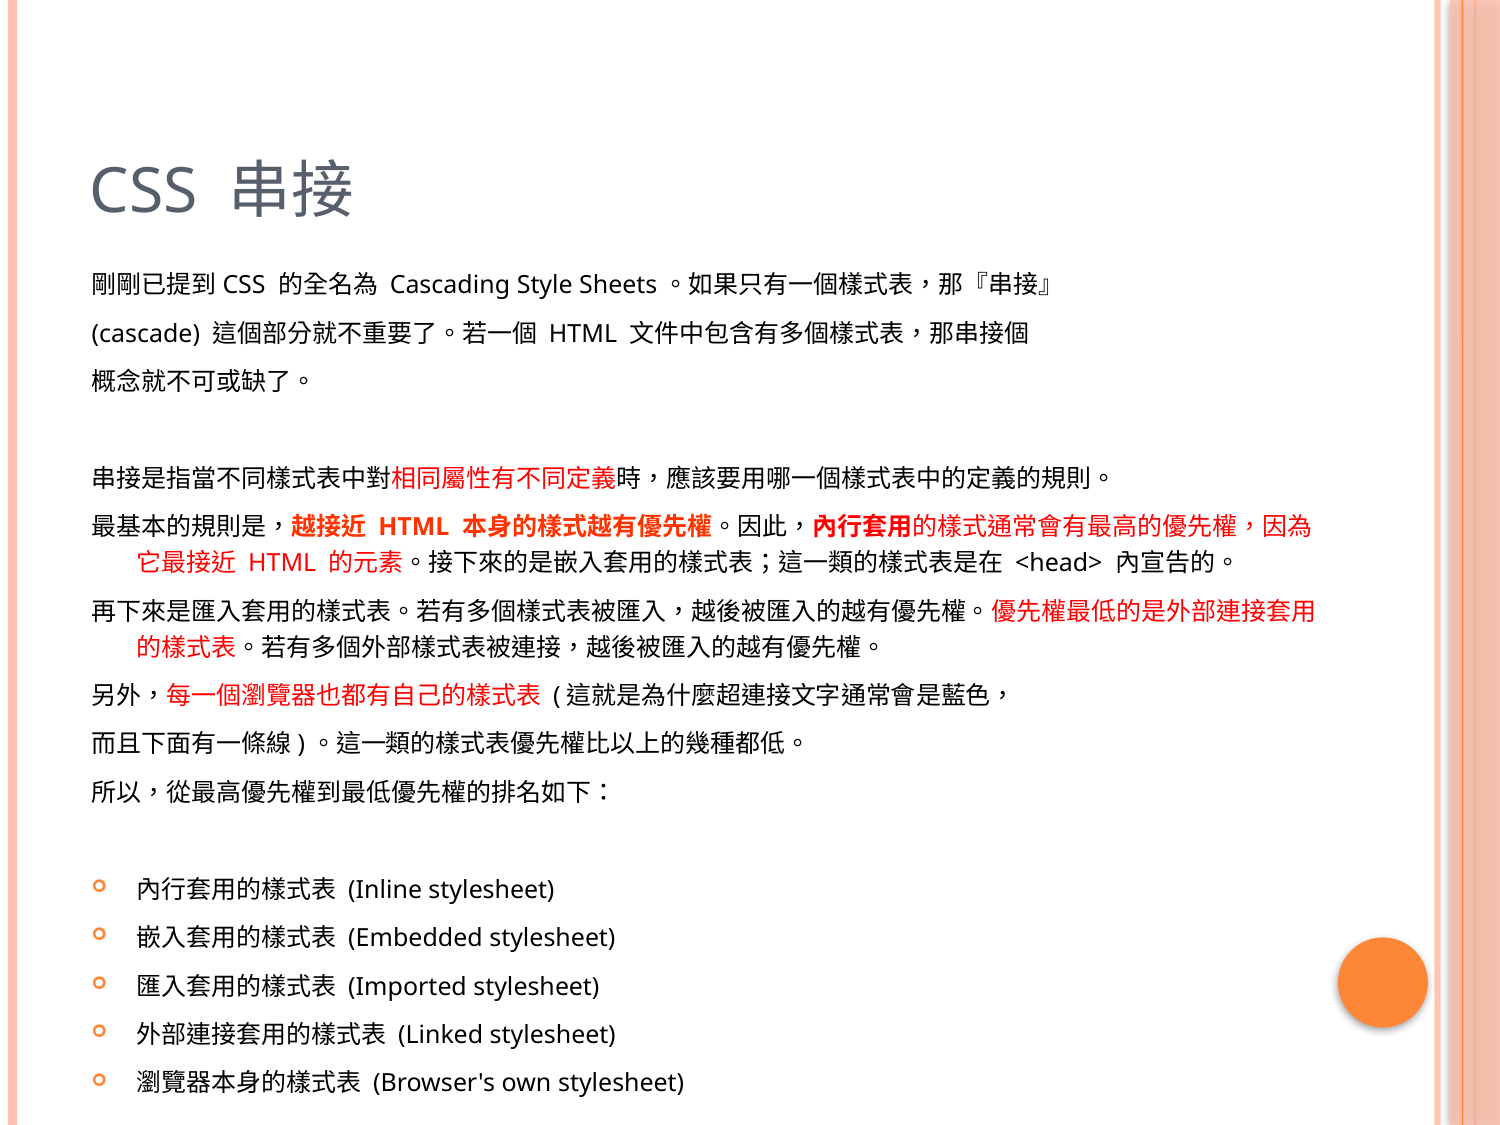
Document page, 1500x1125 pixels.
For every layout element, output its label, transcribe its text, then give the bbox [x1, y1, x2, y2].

title CSS 串接 [75, 45, 1300, 233]
list 剛剛已提到CSS 的全名為 Cascading Style Sheets。如果只有一個樣式表，那『串接』 (cascade) 這個部分就不重要了。若一個 HTML 文件中包含有多個樣式表，那串接個 概念就不可或缺了。 串接是指當不同樣式表中對相同屬性有不同定義時，應該要用哪一個樣式表中的定義的規則。 最基本的規則是，越接近 HTML 本身的樣式越有優先權。因此，內行套用的樣式通常會有最高的優先權，因為它最接近 HTML 的元素。接下來的是嵌入套用的樣式表；這一類的樣式表是在 <head> 內宣告的。 再下來是匯入套用的樣式表。若有多個樣式表被匯入，越後被匯入的越有優先權。優先權最低的是外部連接套用的樣式表。若有多個外部樣式表被連接，越後被匯入的越有優先權。 另外，每一個瀏覽器也都有自己的樣式表 (這就是為什麼超連接文字通常會是藍色， 而且下面有一條線)。這一類的樣式表優先權比以上的幾種都低。 所以，從最高優先權到最低優先權的排名如下： 內行套用的樣式表 (Inline stylesheet) 嵌入套用的樣式表 (Embedded stylesheet) 匯入套用的樣式表 (Imported stylesheet) 外部連接套用的樣式表 (Linked stylesheet) 瀏覽器本身的樣式表 (Browser's own stylesheet) [76, 255, 1352, 1114]
